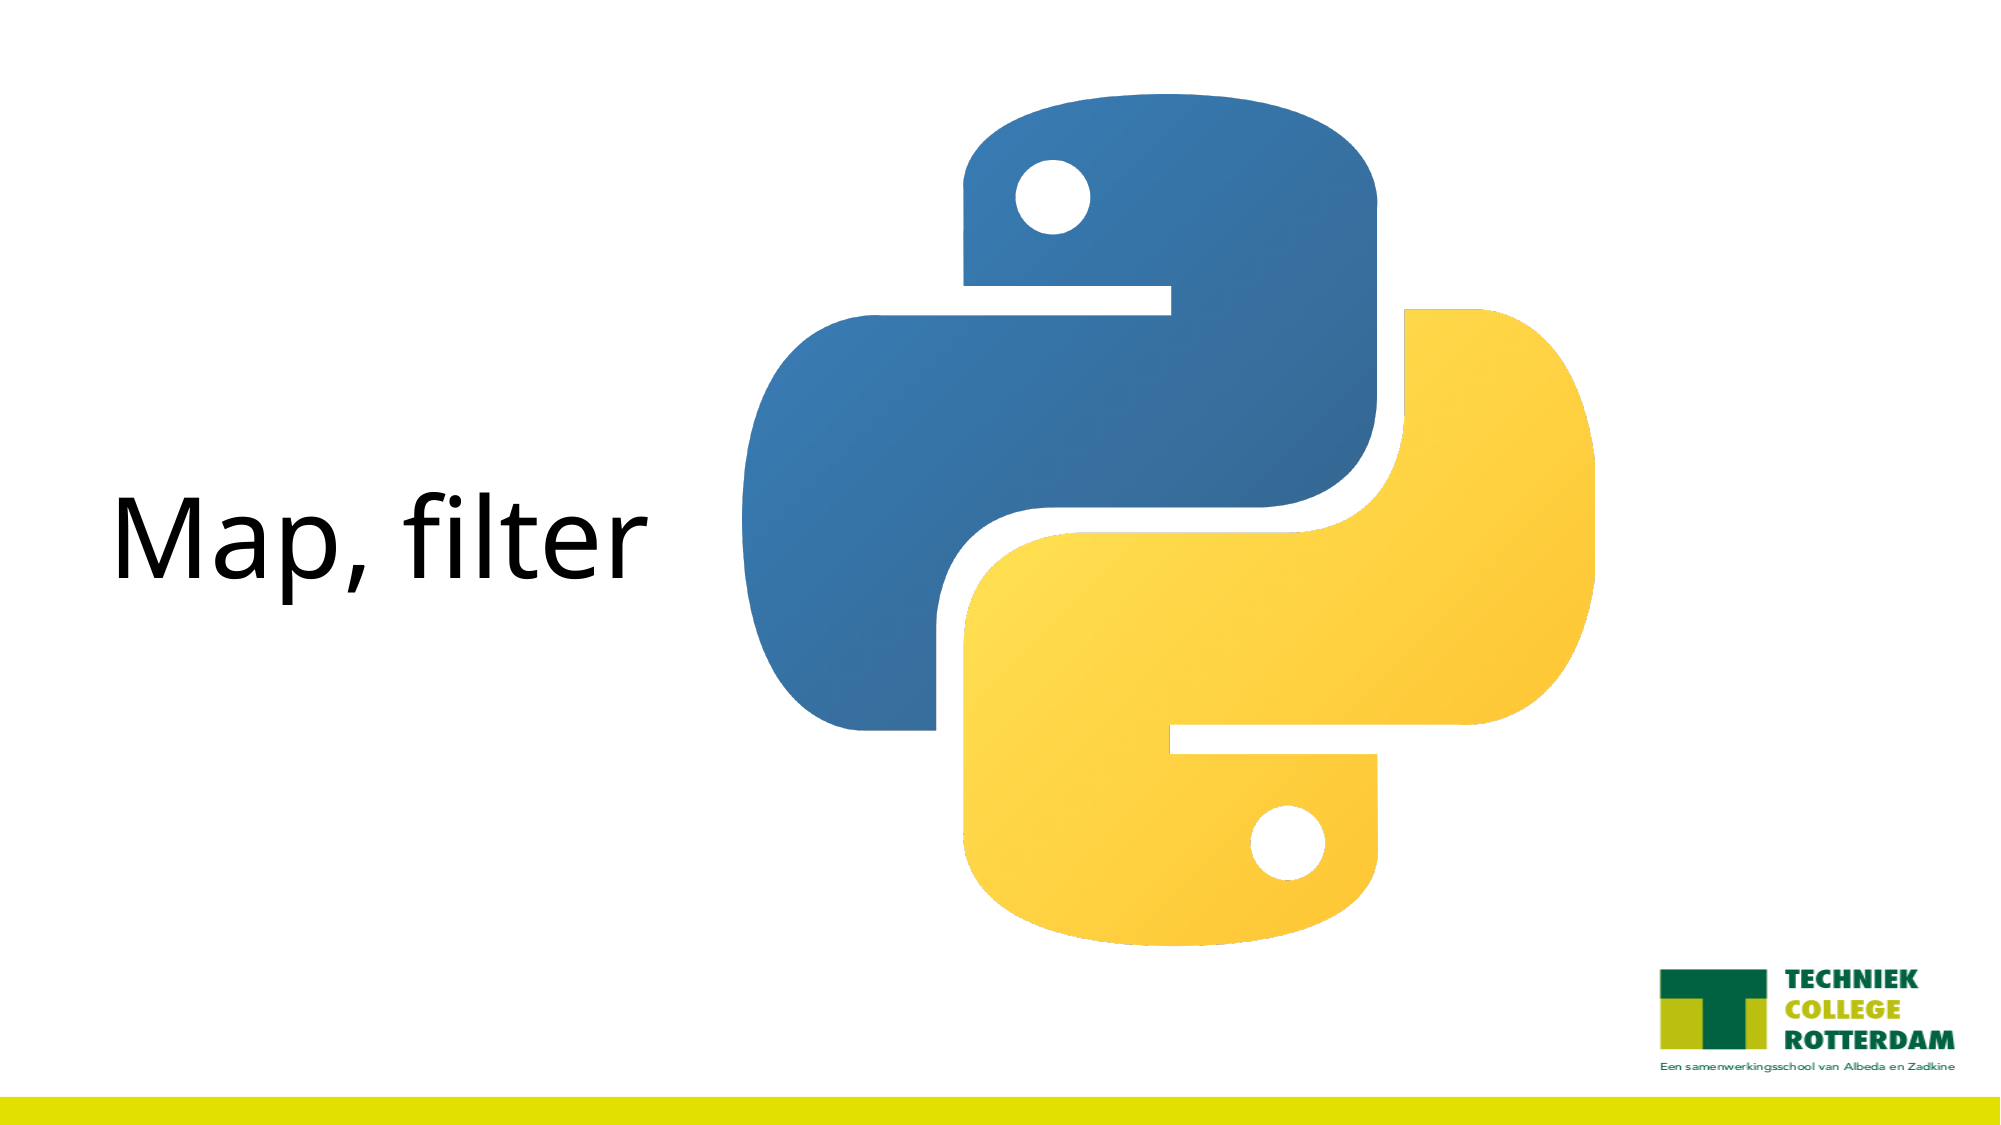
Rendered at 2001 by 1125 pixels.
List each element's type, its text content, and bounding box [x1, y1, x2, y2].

picture [0, 94, 2000, 1125]
text_box Map, filter [93, 349, 742, 726]
